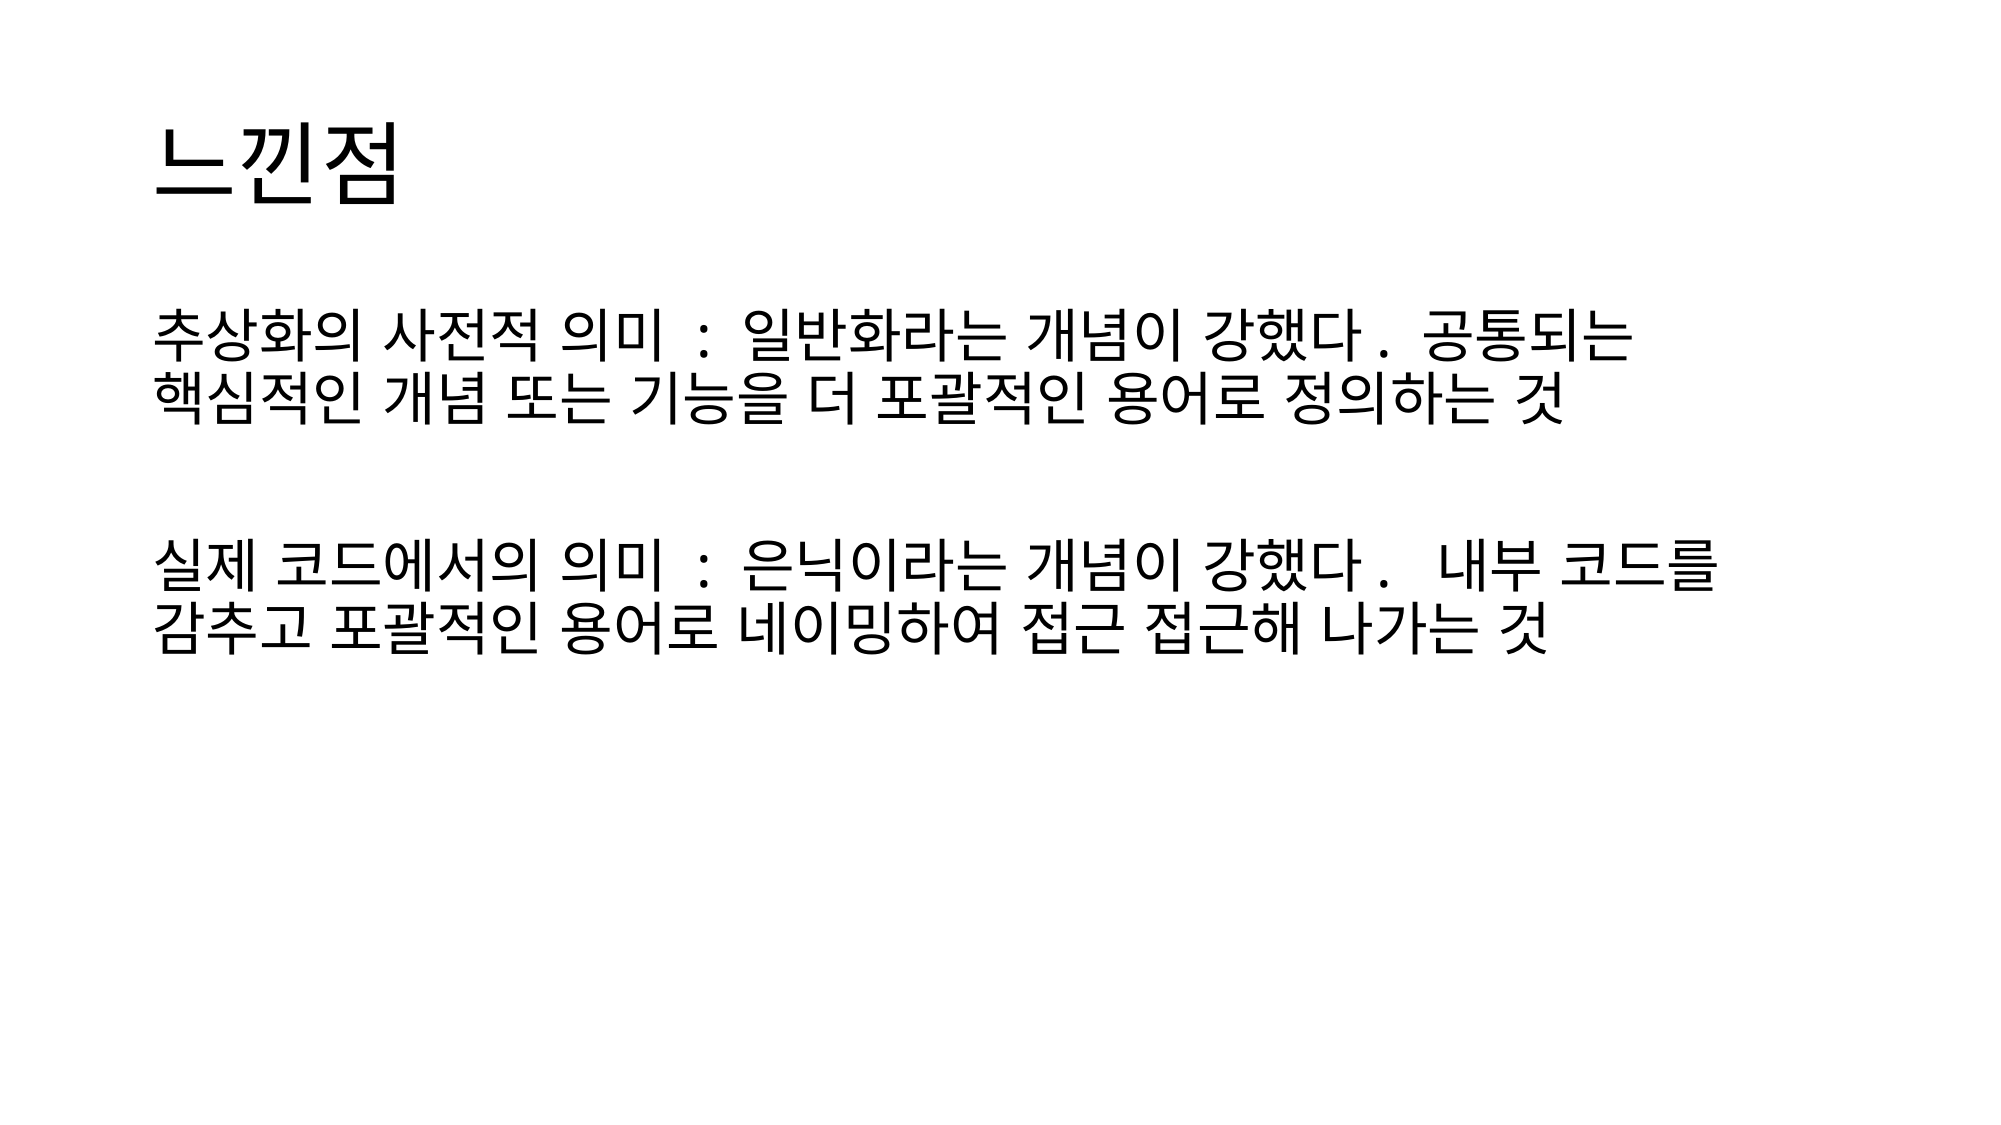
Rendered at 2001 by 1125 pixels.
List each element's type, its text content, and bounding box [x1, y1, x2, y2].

list 추상화의 사전적 의미 : 일반화라는 개념이 강했다. 공통되는 핵심적인 개념 또는 기능을 더 포괄적인 용어로 정의하는 것 실제 코드에서의 의미 : 은닉이라는 개념이 강했다. 내부 코드를 감추고 포괄적인 용어로 네이밍하여 접근 접근해 나가는 것 [137, 299, 1863, 1014]
title 느낀점 [137, 59, 1863, 278]
